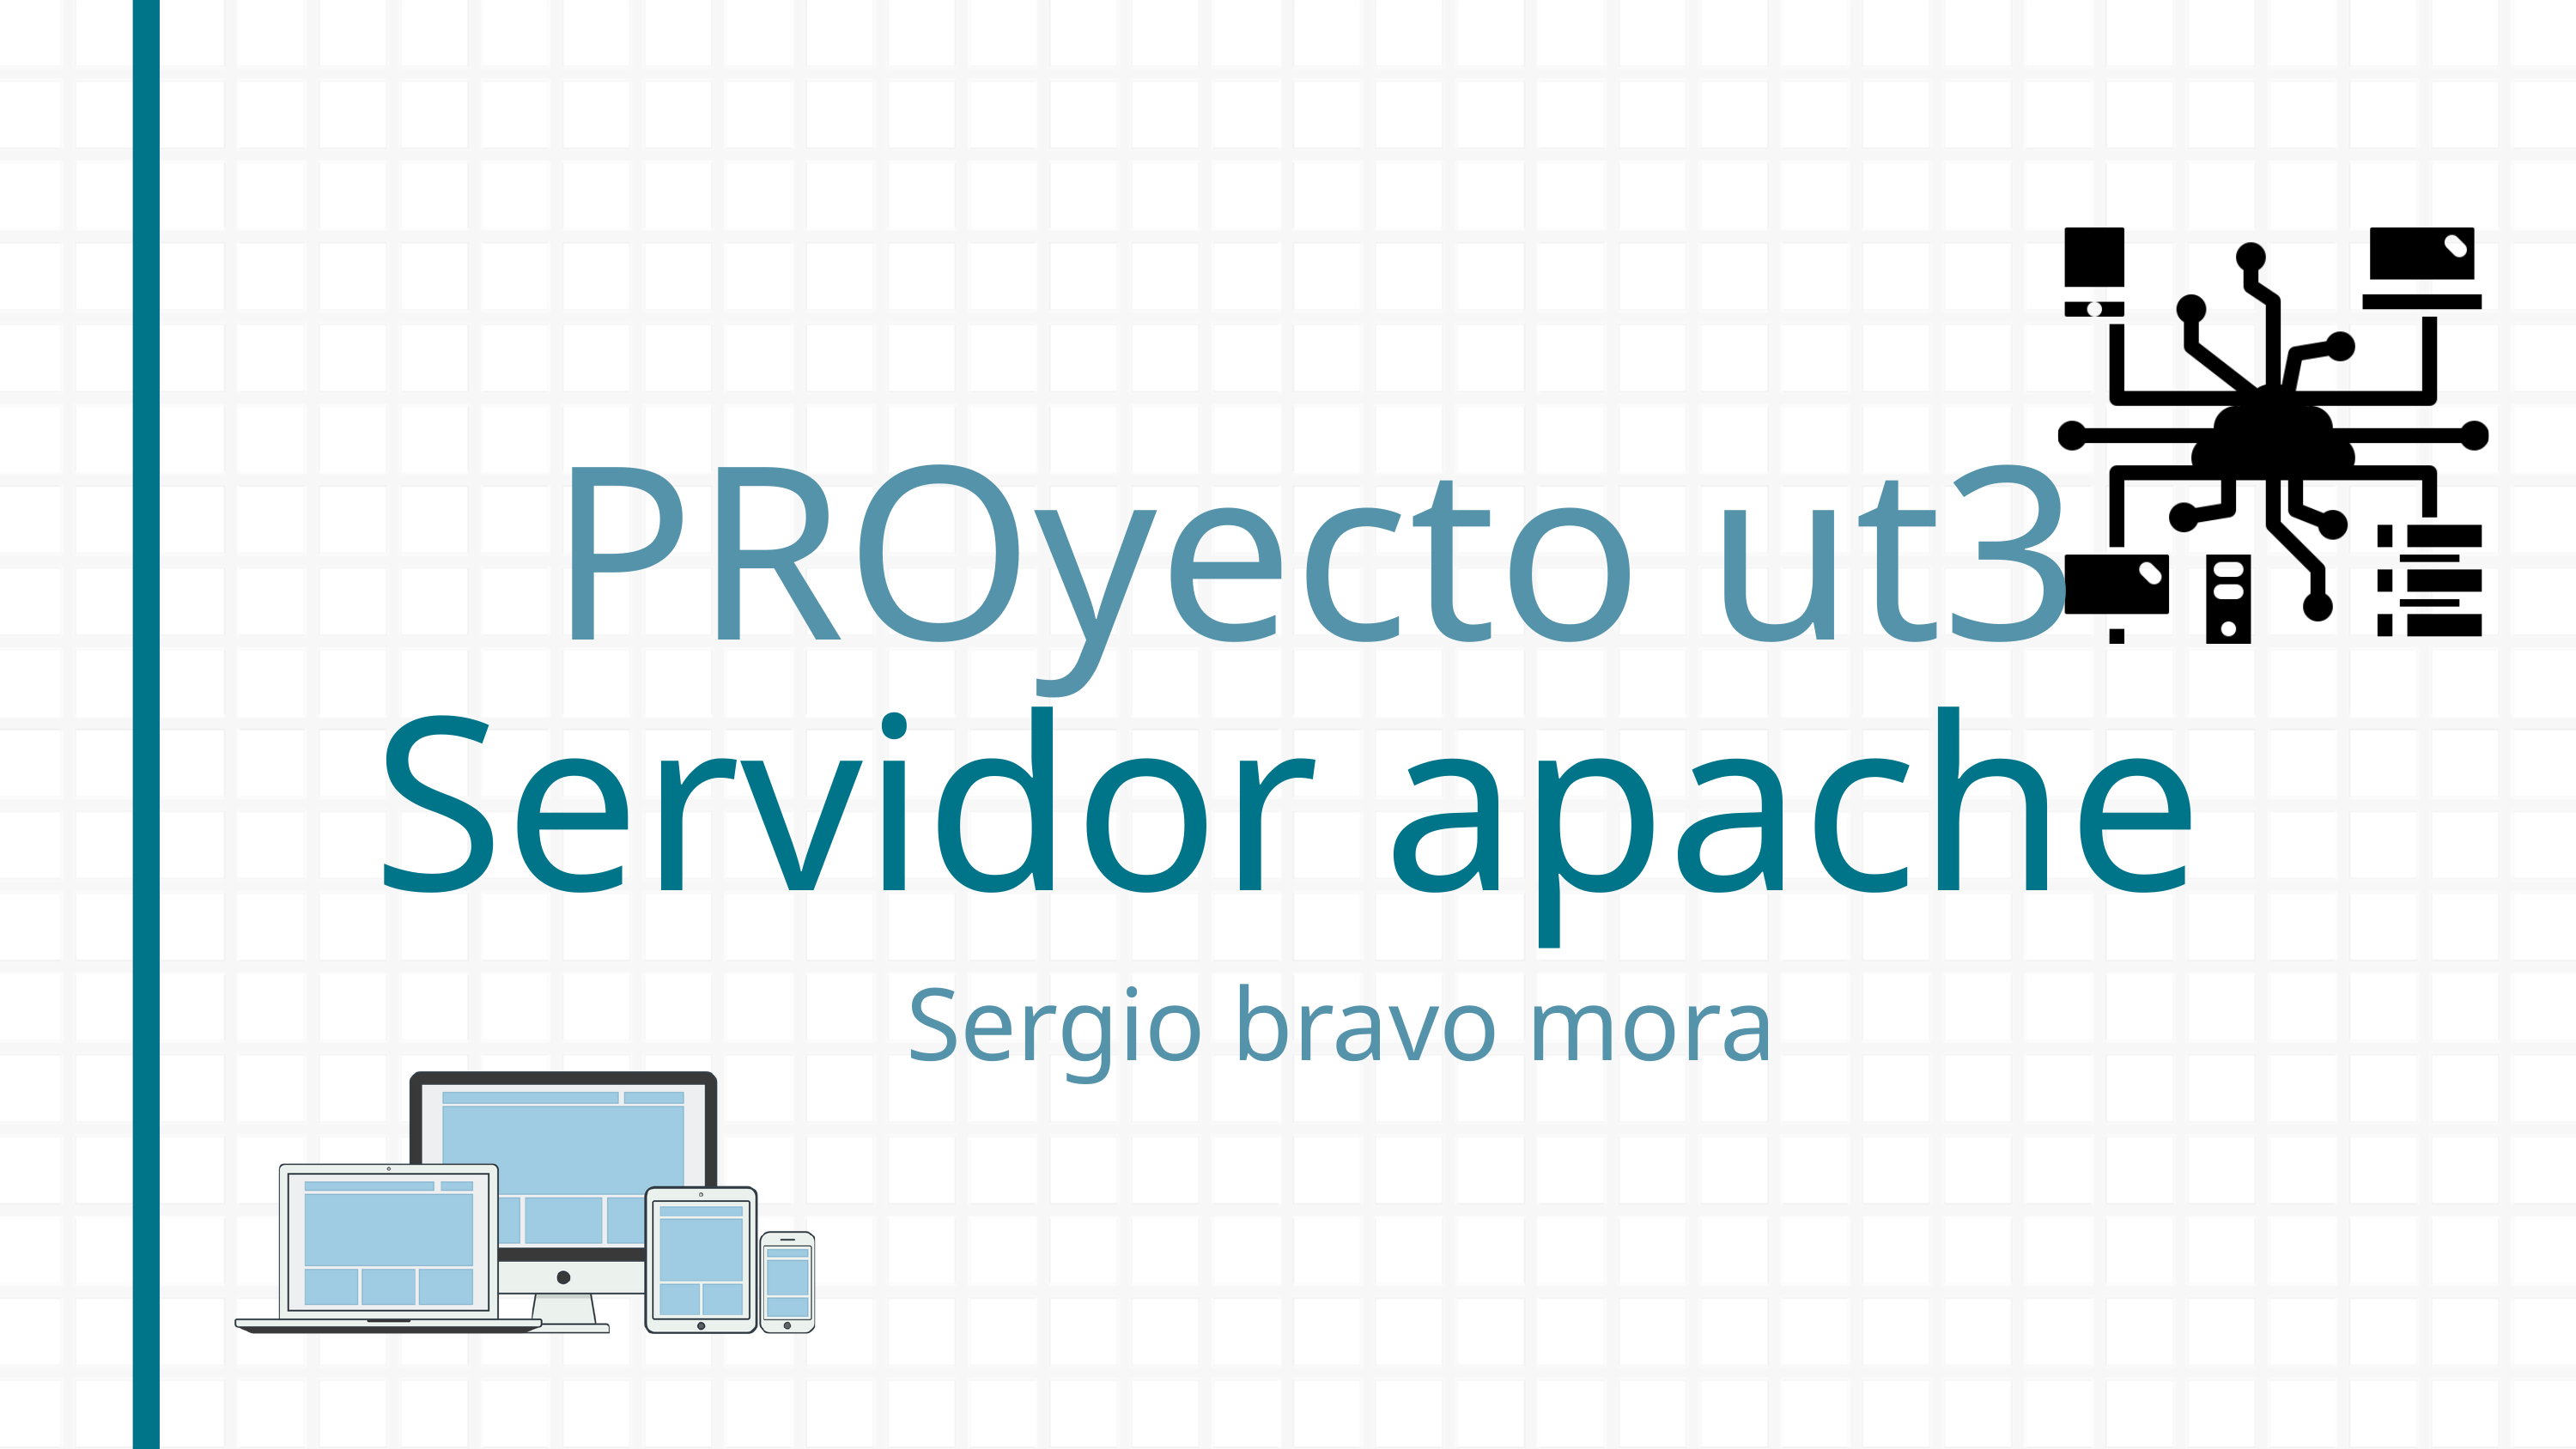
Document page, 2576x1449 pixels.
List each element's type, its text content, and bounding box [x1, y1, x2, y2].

text_box Servidor apache [302, 717, 2274, 940]
text_box [381, 573, 2354, 831]
text_box Sergio bravo mora [355, 988, 2327, 1081]
text_box PROyecto ut3 [329, 466, 2301, 688]
text_box [234, 1071, 816, 1334]
text_box [147, 0, 2576, 1449]
text_box [0, 0, 146, 1449]
text_box [2057, 227, 2489, 644]
